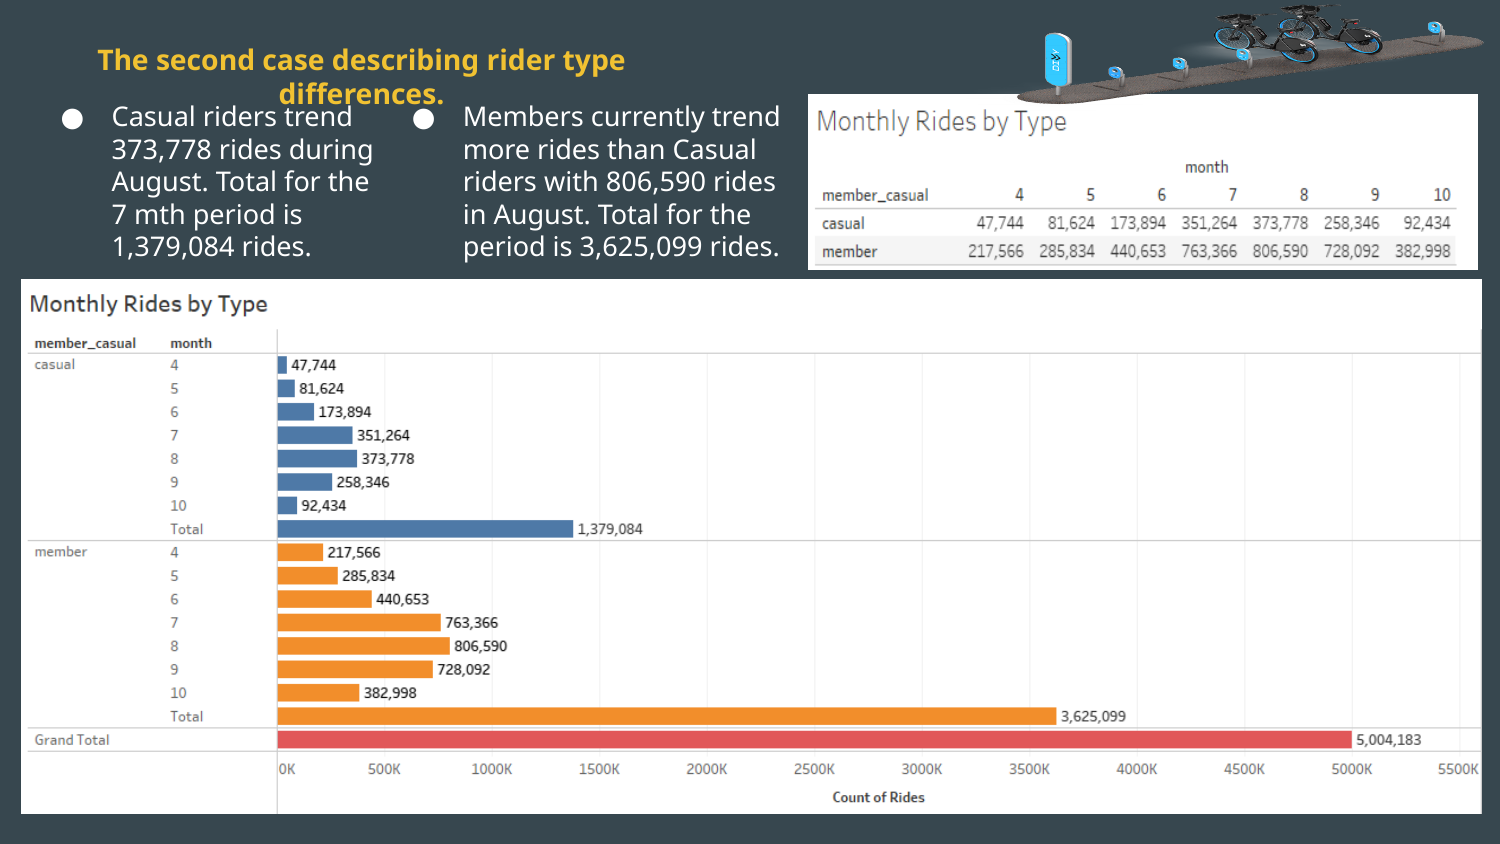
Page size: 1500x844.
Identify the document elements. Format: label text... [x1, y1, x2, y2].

text_box Casual riders trend 373,778 rides during August. Total for the 7 mth period is 1,379,084 rides. [21, 103, 372, 278]
text_box Members currently trend more rides than Casual riders with 806,590 rides in August. Total for the period is 3,625,099 rides. [372, 84, 809, 277]
picture [808, 0, 1500, 270]
picture [21, 279, 1483, 814]
text_box The second case describing rider type differences. [21, 27, 702, 103]
